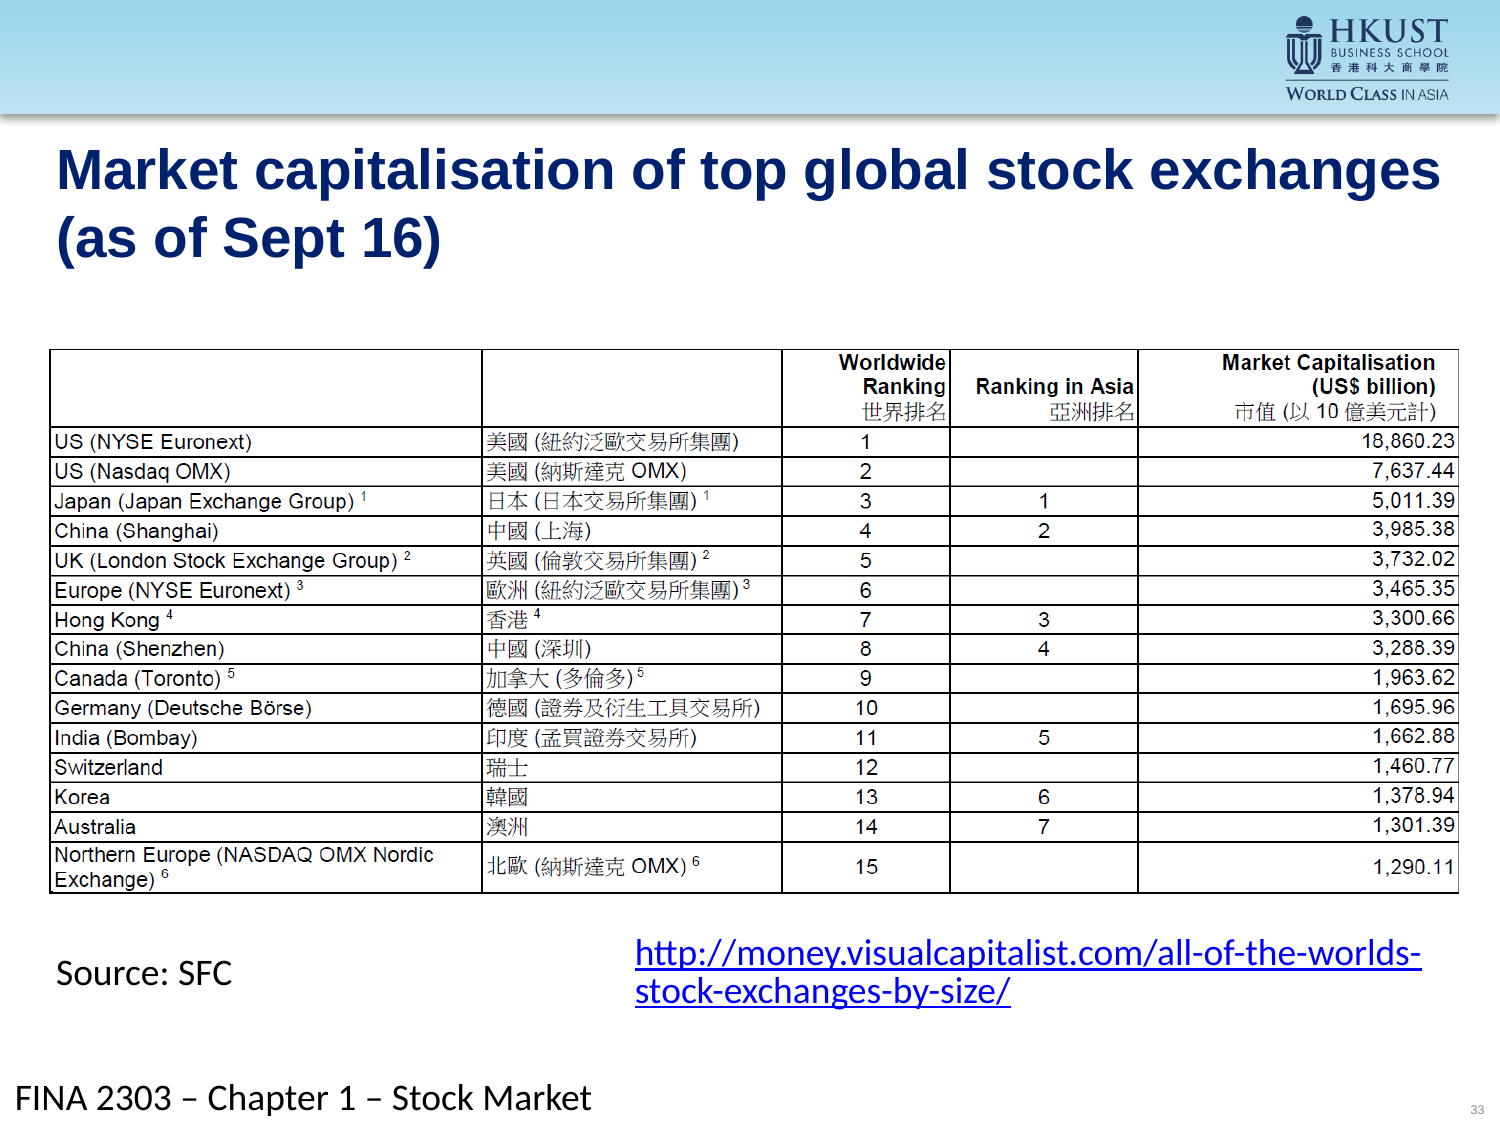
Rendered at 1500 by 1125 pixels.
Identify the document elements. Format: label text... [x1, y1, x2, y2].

slide_number 33 [1459, 1094, 1500, 1125]
title Market capitalisation of top global stock exchanges (as of Sept 16) [41, 125, 1459, 277]
picture [1257, 0, 1461, 131]
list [41, 349, 1460, 895]
text_box Source: SFC [41, 940, 514, 1001]
text_box http://money.visualcapitalist.com/all-of-the-worlds-stock-exchanges-by-size/ [620, 920, 1447, 1026]
text_box FINA 2303 – Chapter 1 – Stock Market [0, 1065, 1459, 1125]
